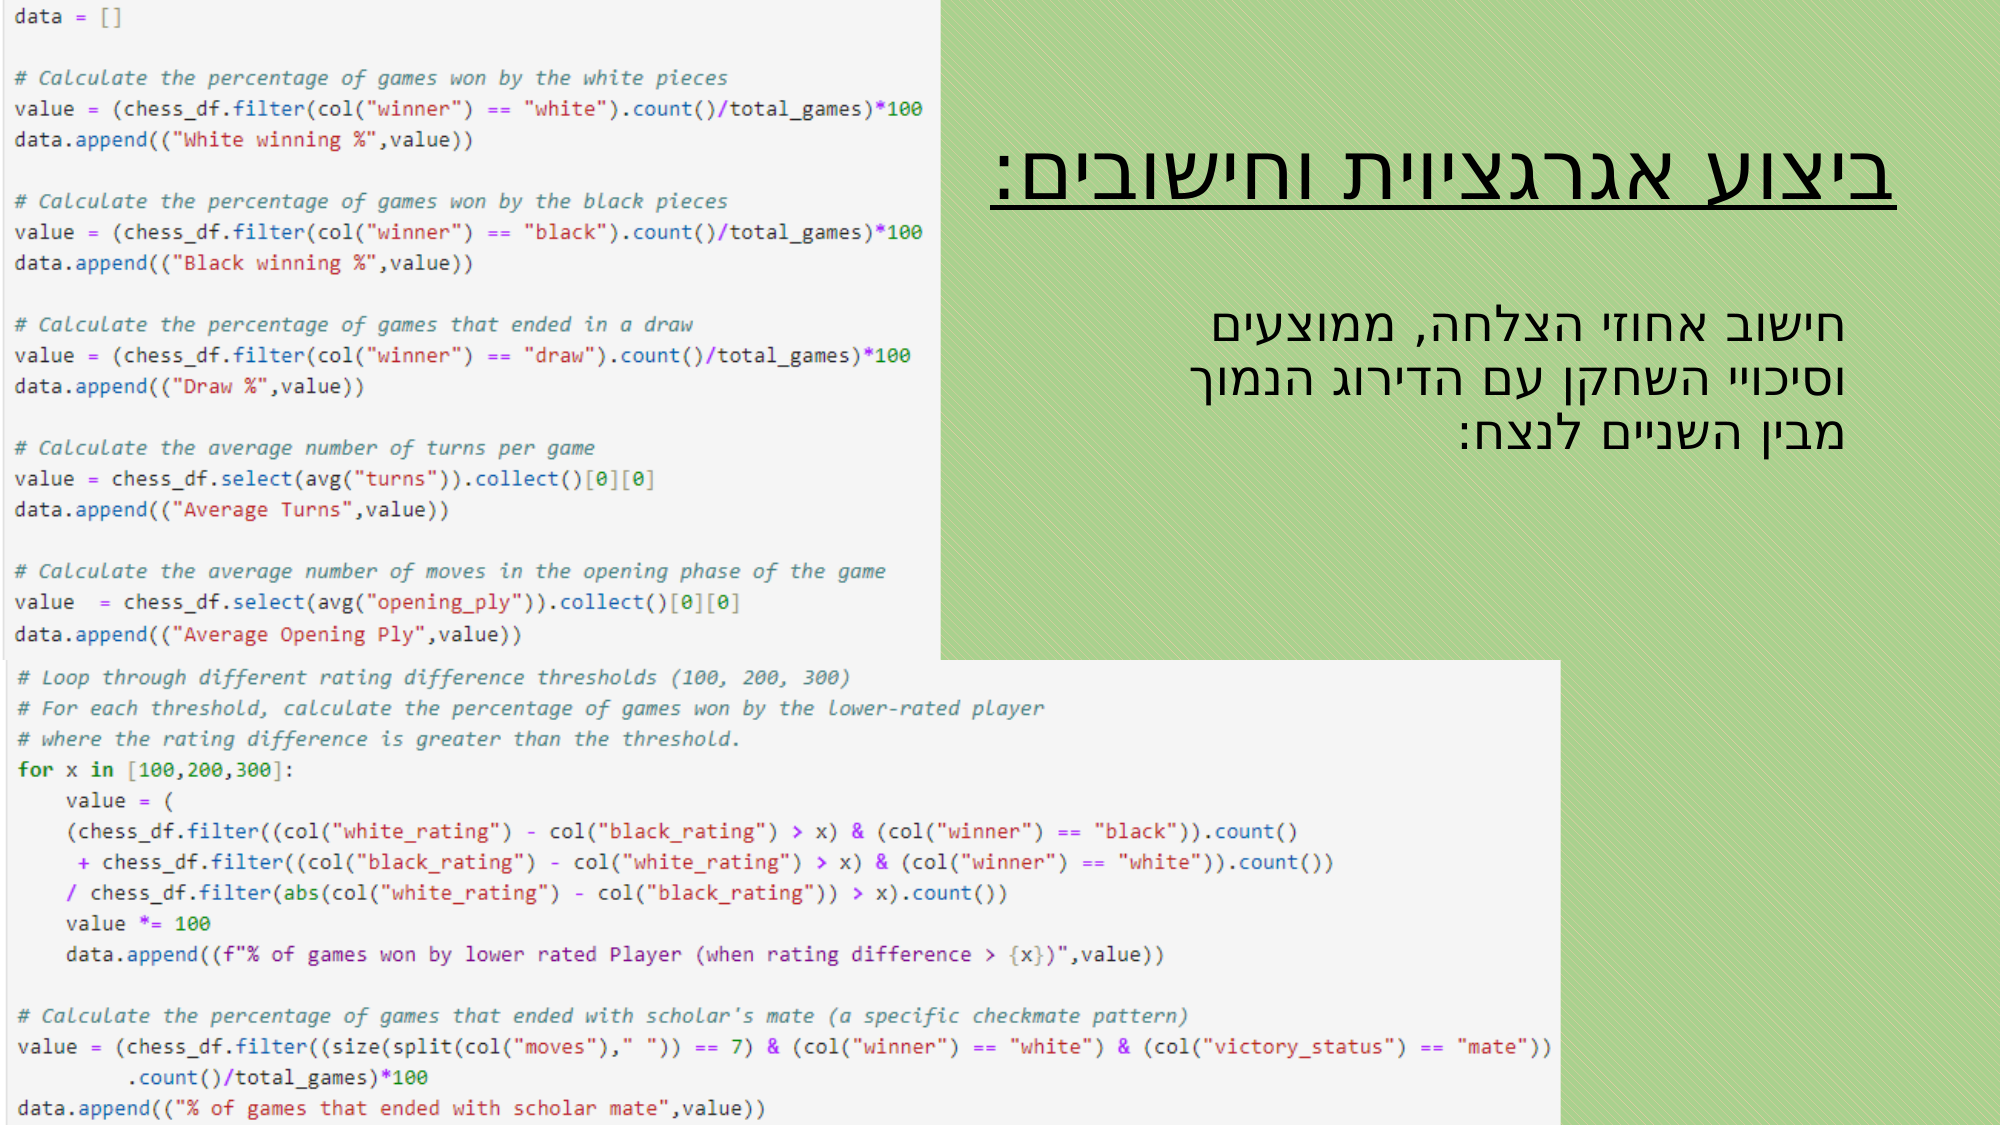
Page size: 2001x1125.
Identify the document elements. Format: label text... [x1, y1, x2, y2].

list חישוב אחוזי הצלחה, ממוצעים וסיכויי השחקן עם הדירוג הנמוך מבין השניים לנצח: [1122, 290, 1863, 652]
picture [0, 0, 1561, 1125]
title ביצוע אגרגציוית וחישובים: [941, 64, 1912, 282]
